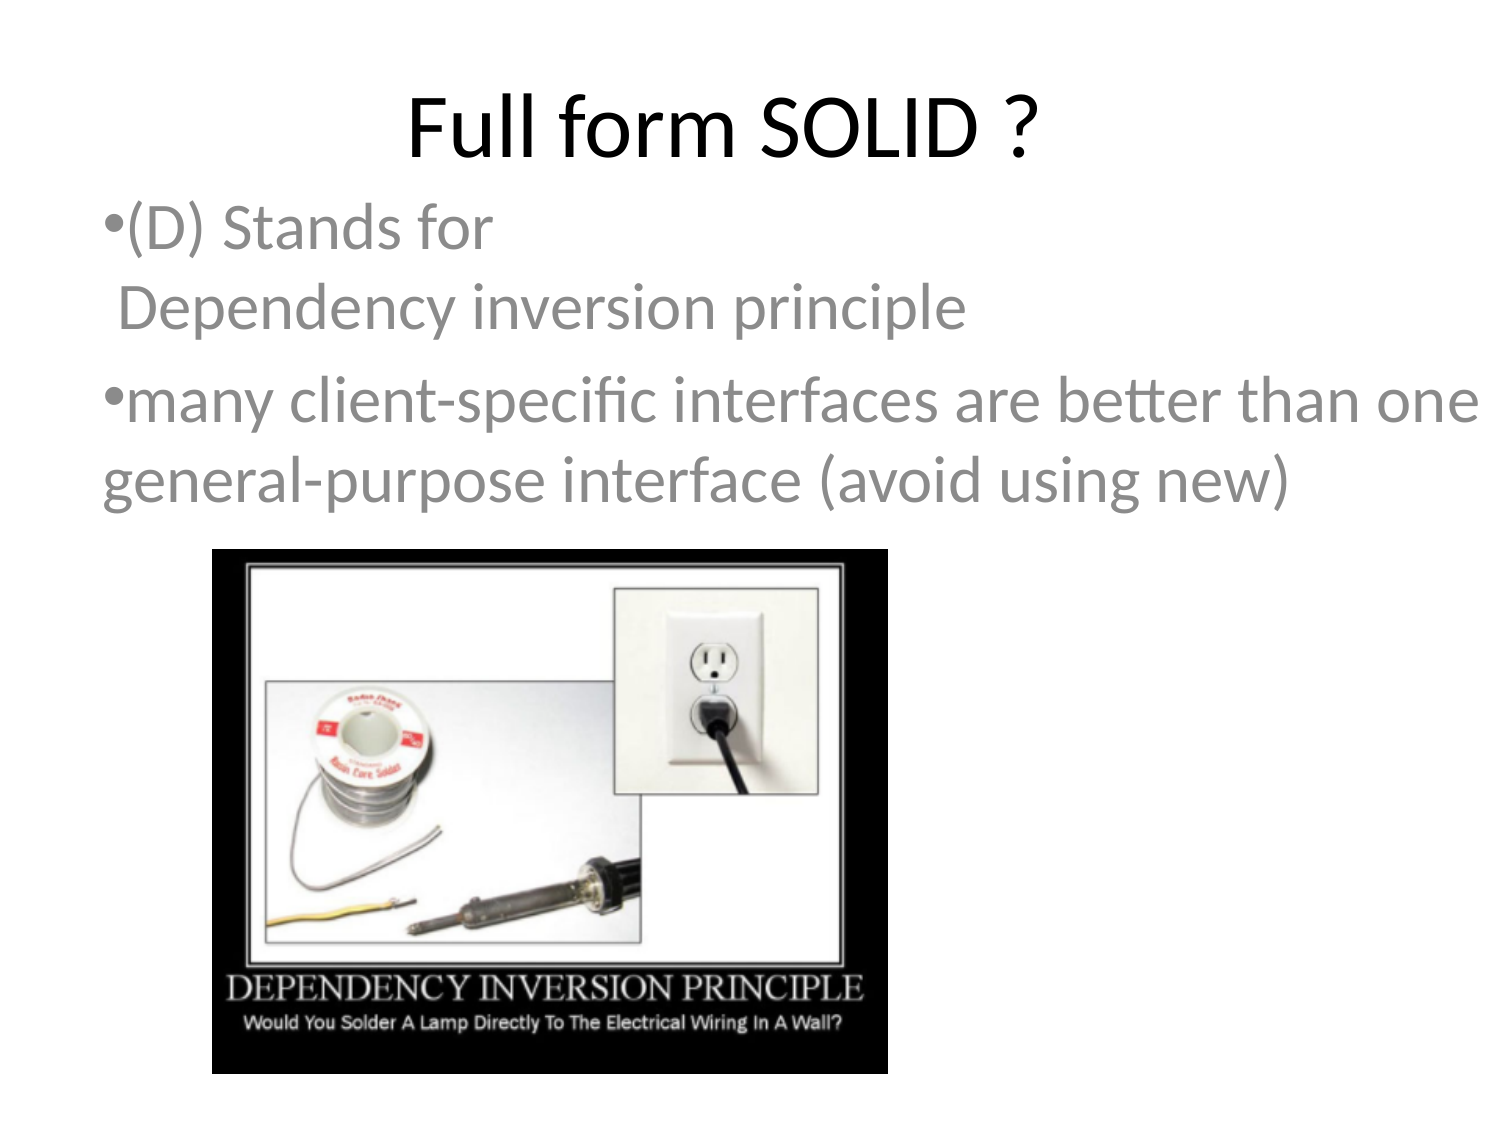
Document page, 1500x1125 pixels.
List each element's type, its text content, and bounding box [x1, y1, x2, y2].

picture [212, 549, 888, 1074]
title Full form SOLID ? [87, 0, 1363, 174]
subtitle (D) Stands for Dependency inversion principle many client-specific interfaces are better than one general-purpose interface (avoid using new) [87, 174, 1500, 1125]
